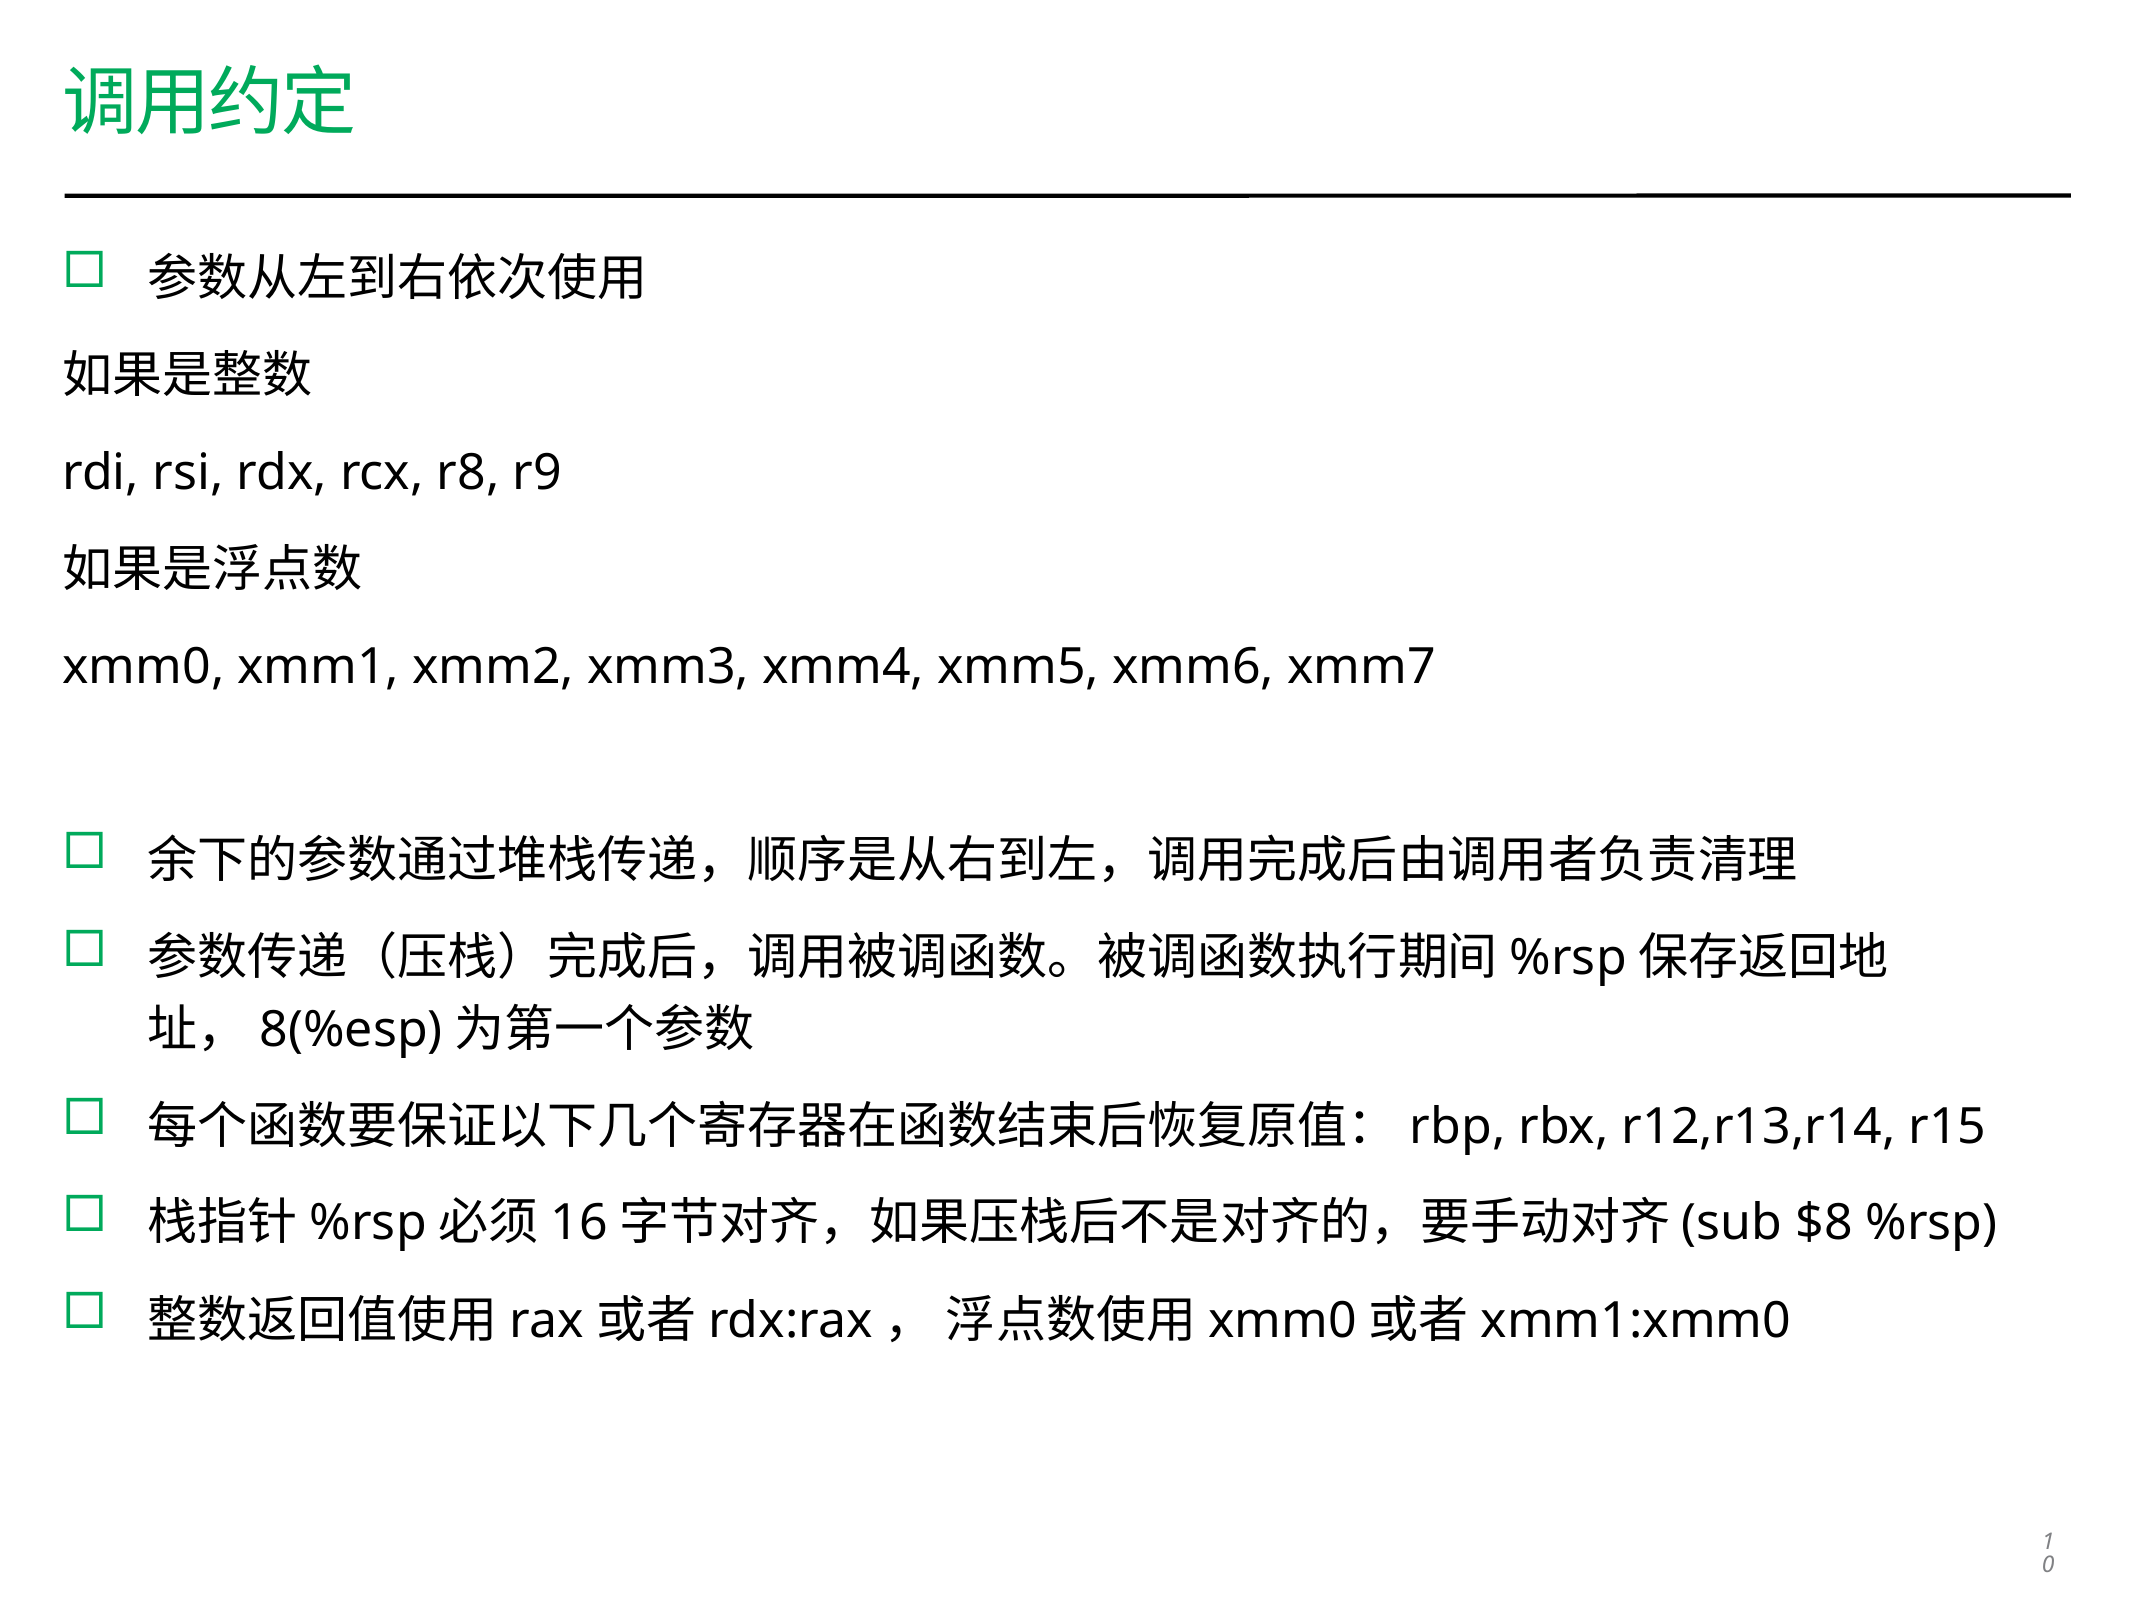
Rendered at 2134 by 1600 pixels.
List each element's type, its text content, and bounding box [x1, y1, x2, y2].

title 调用约定 [62, 50, 2071, 169]
list 参数从左到右依次使用 如果是整数 rdi, rsi, rdx, rcx, r8, r9 如果是浮点数 xmm0, xmm1, xmm2, xmm3, xmm4, xmm5, xmm6, xmm7 余下的参数通过堆栈传递，顺序是从右到左，调用完成后由调用者负责清理 参数传递（压栈）完成后，调用被调函数。被调函数执行期间%rsp保存返回地址，8(%esp)为第一个参数 每个函数要保证以下几个寄存器在函数结束后恢复原值：rbp, rbx, r12,r13,r14, r15 栈指针%rsp必须16字节对齐，如果压栈后不是对齐的，要手动对齐(sub $8 %rsp) 整数返回值使用rax或者rdx:rax， 浮点数使用xmm0或者xmm1:xmm0 [62, 233, 2071, 1486]
slide_number 10 [2026, 1518, 2071, 1567]
